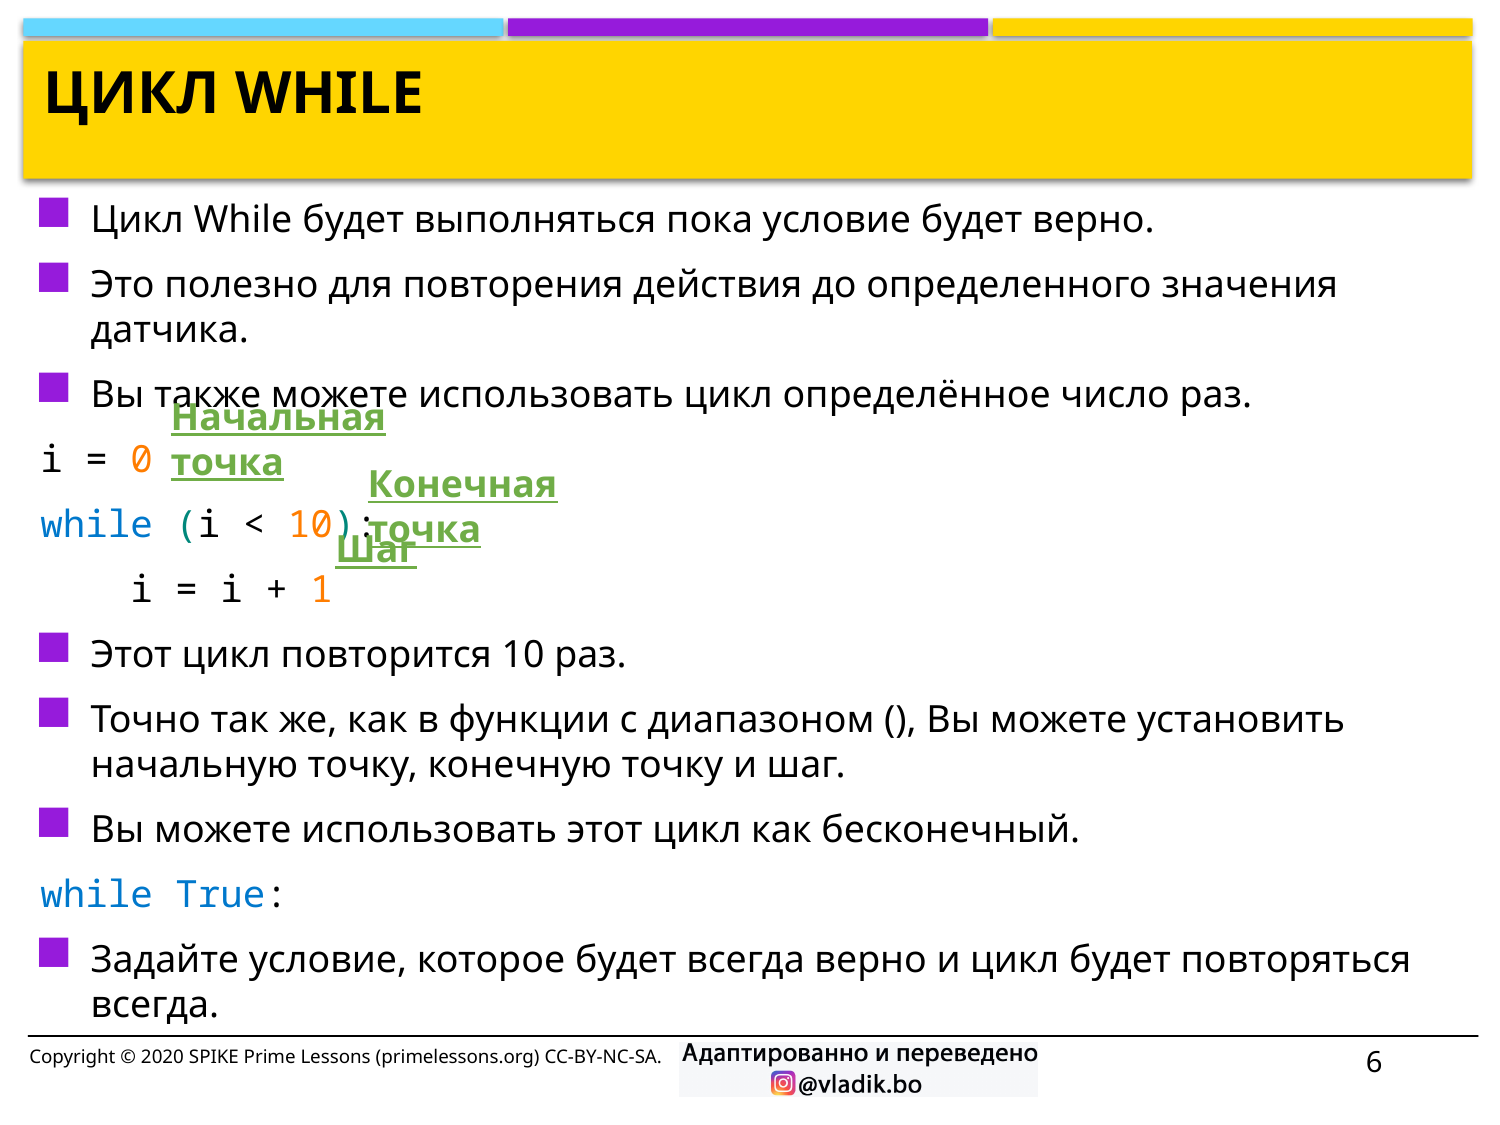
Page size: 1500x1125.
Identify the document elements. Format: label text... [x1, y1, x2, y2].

text_box Шаг [320, 517, 622, 578]
footer Copyright © 2020 SPIKE Prime Lessons (primelessons.org) CC-BY-NC-SA. [14, 1036, 814, 1097]
text_box Начальная точка [155, 385, 514, 491]
list Цикл While будет выполняться пока условие будет верно. Это полезно для повторения действия до определенного значения датчика. Вы также можете использовать цикл определённое число раз. i = 0 while (i < 10): i = i + 1 Этот цикл повторится 10 раз. Точно так же, как в функции с диапазоном (), Вы можете установить начальную точку, конечную точку и шаг. Вы можете использовать этот цикл как бесконечный. while True: Задайте условие, которое будет всегда верно и цикл будет повторяться всегда. [25, 187, 1475, 1021]
text_box Конечная точка [352, 452, 680, 558]
title ЦИКЛ While [28, 48, 1464, 172]
picture [679, 1042, 1039, 1098]
slide_number 6 [1351, 1036, 1478, 1097]
